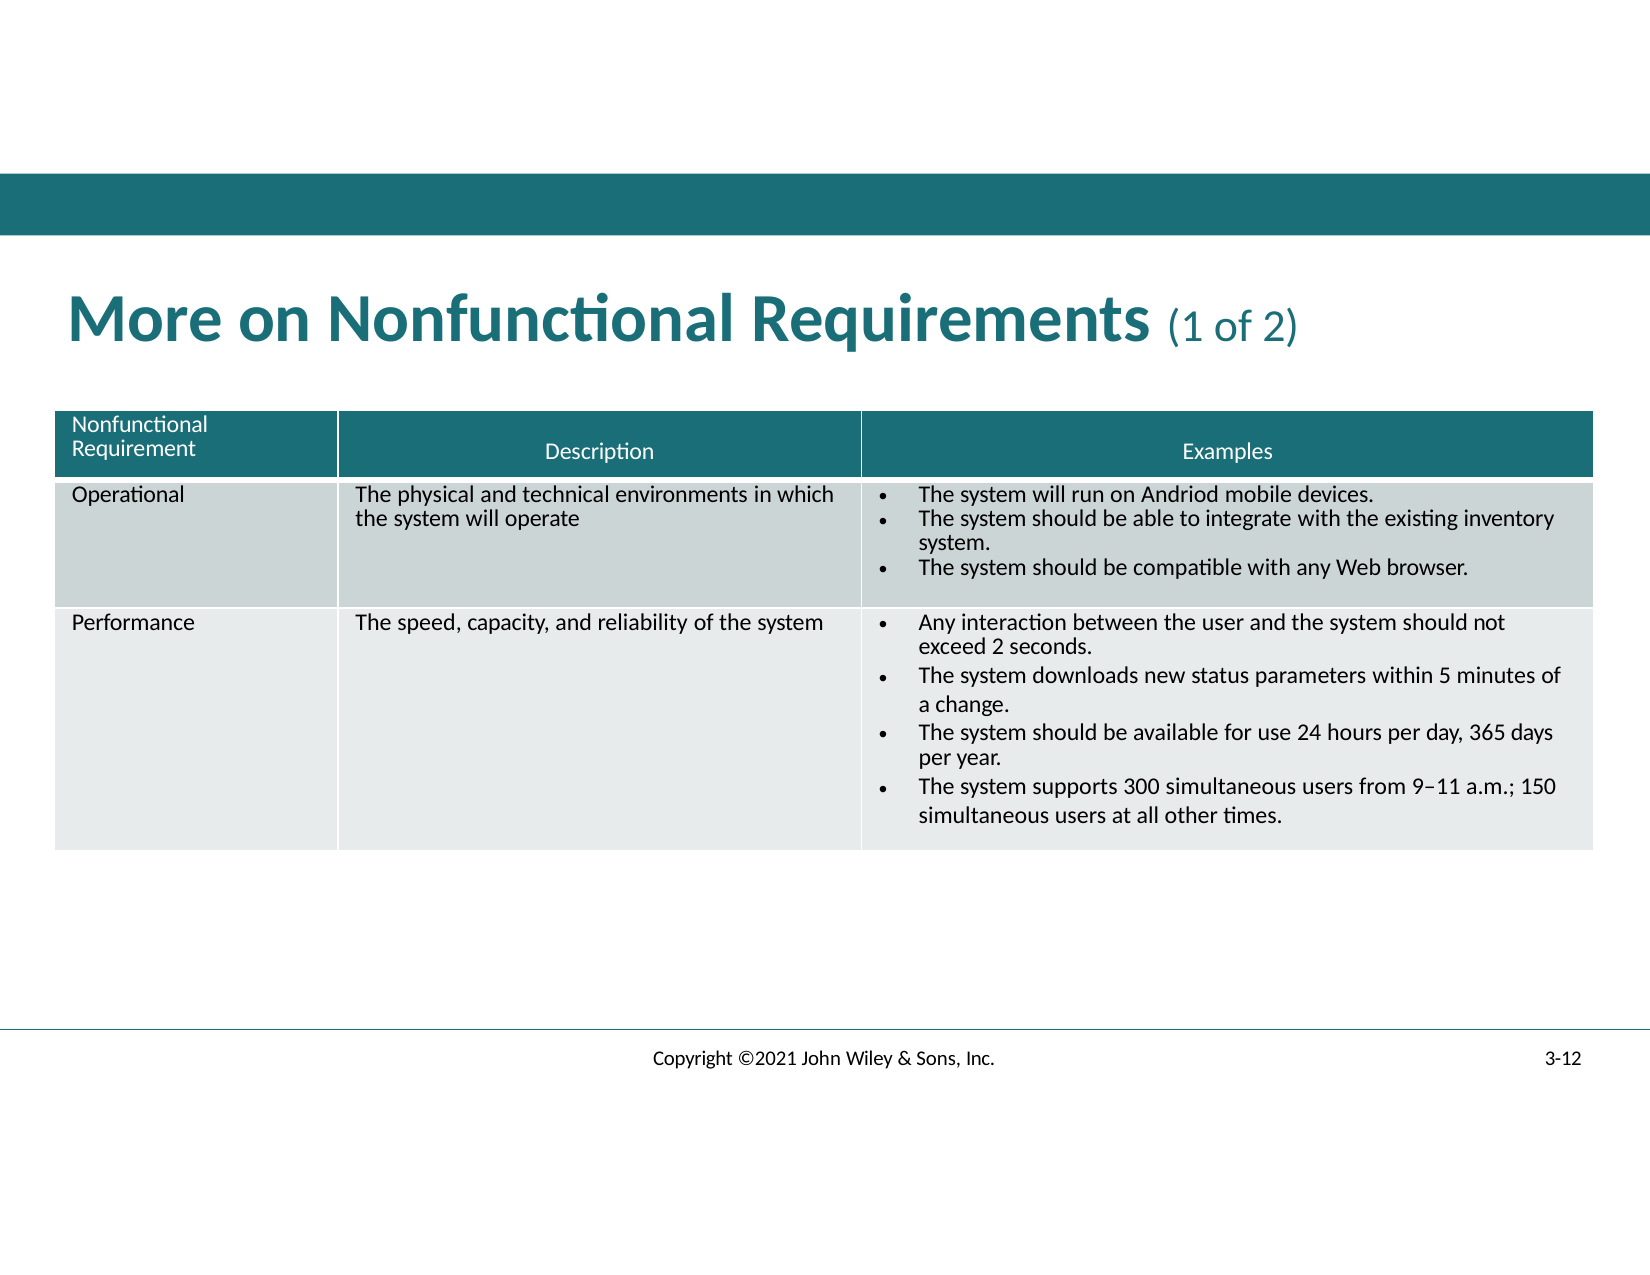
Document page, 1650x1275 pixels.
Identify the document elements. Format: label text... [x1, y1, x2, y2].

table_cell The speed, capacity, and reliability of the system [339, 609, 861, 850]
table_cell Operational [55, 483, 337, 607]
table_cell The physical and technical environments in which the system will operate [339, 483, 861, 607]
title More on Nonfunctional Requirements (1 of 2) [65, 270, 1304, 409]
table_header Nonfunctional Requirement [55, 411, 337, 477]
table_header Examples [862, 411, 1593, 477]
table_cell Any interaction between the user and the system should not exceed 2 seconds. The system downloads new status parameters within 5 minutes of a change. The system should be available for use 24 hours per day, 365 days per year. The system supports 300 simultaneous users from 9–11 a.m.; 150 simultaneous users at all other times. [862, 609, 1593, 850]
table_header Description [339, 411, 861, 477]
slide_number 3-12 [1542, 1047, 1591, 1275]
table_cell The system will run on Andriod mobile devices. The system should be able to integrate with the existing inventory system. The system should be compatible with any Web browser. [862, 483, 1593, 607]
table_cell Performance [55, 609, 337, 850]
text_box Copyright ©2021 John Wiley & Sons, Inc. [651, 1047, 999, 1070]
